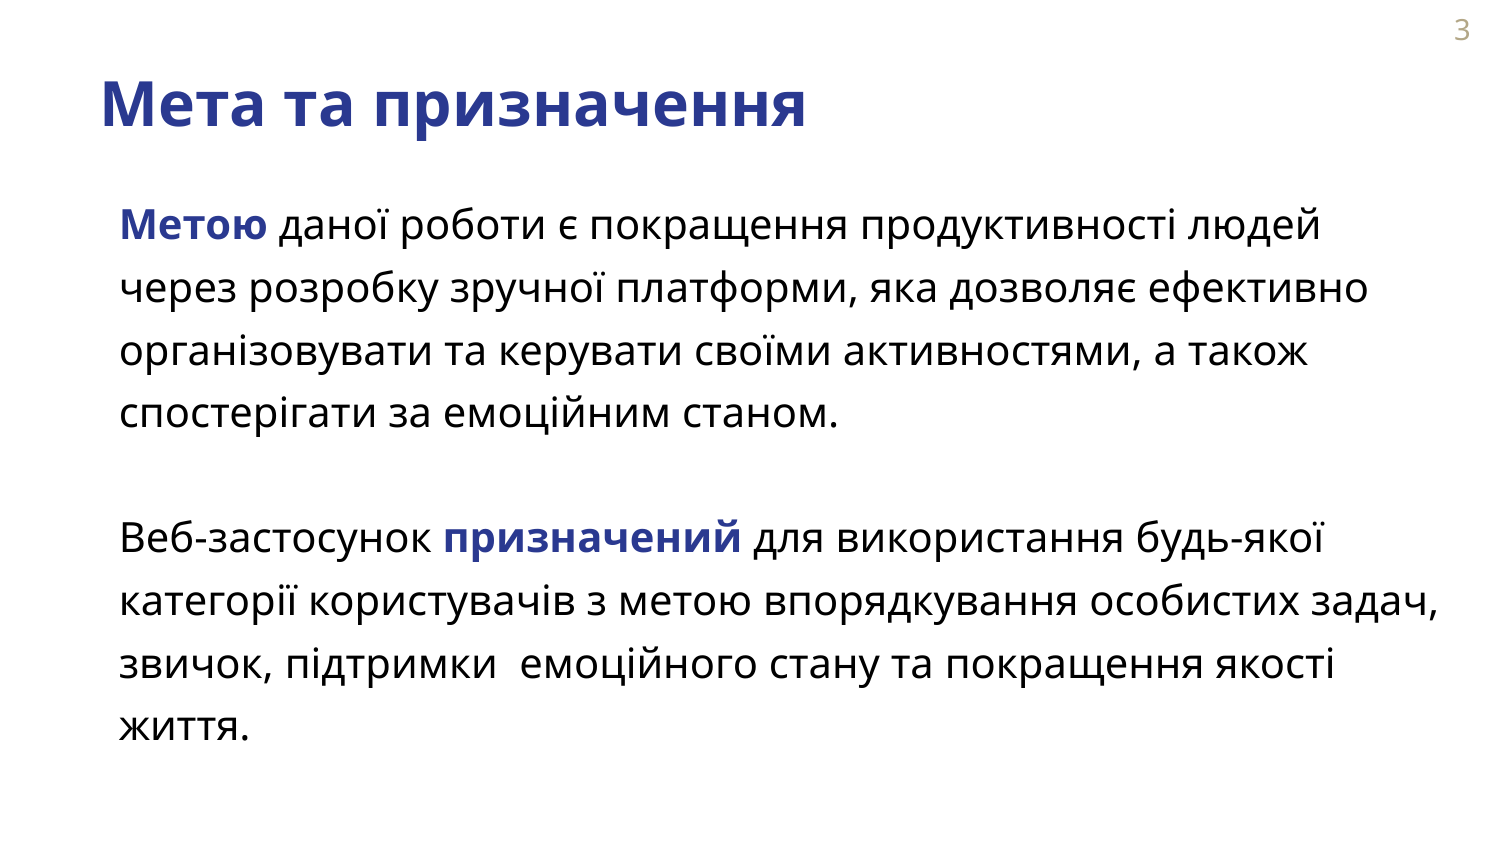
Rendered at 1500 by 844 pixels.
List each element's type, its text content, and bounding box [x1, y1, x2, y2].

slide_number 3 [1425, 0, 1500, 59]
list Метою даної роботи є покращення продуктивності людей через розробку зручної платформи, яка дозволяє ефективно організовувати та керувати своїми активностями, а також спостерігати за емоційним станом. Веб-застосунок призначений для використання будь-якої категорії користувачів з метою впорядкування особистих задач, звичок, підтримки емоційного стану та покращення якості життя. [103, 178, 1466, 769]
title Мета та призначення [84, 31, 1315, 172]
